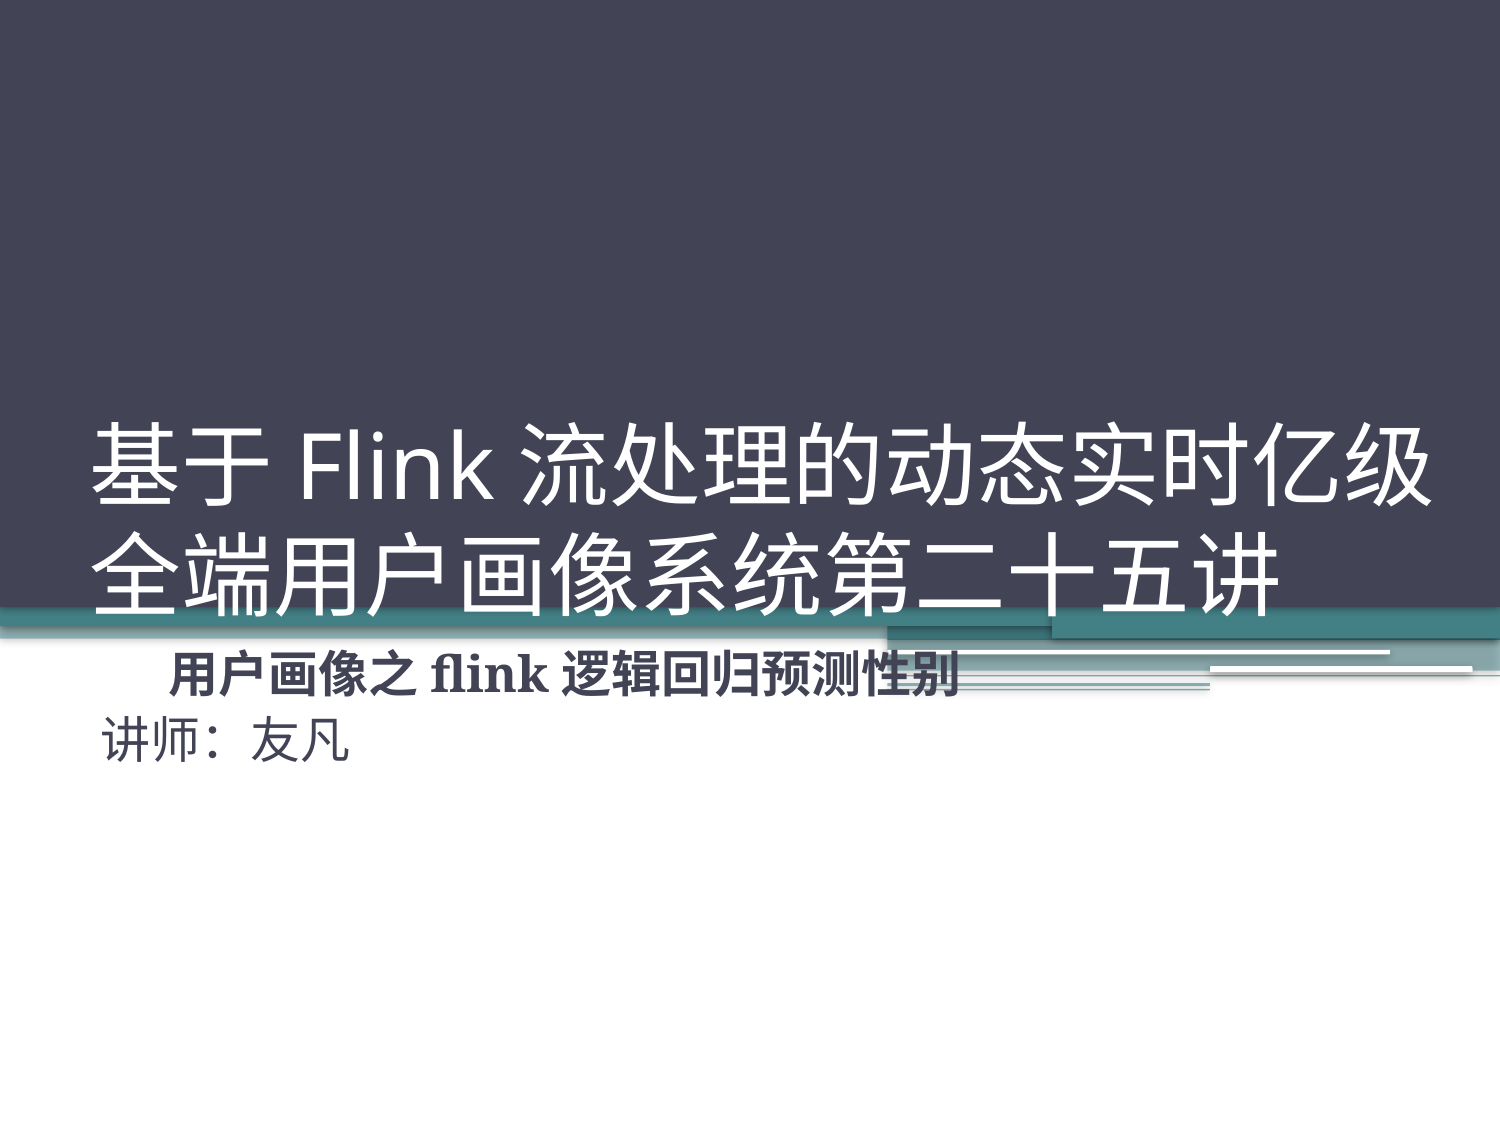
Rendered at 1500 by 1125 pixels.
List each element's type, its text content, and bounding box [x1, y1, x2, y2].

title 基于Flink流处理的动态实时亿级全端用户画像系统第二十五讲 [75, 394, 1463, 635]
subtitle 用户画像之flink逻辑回归预测性别 讲师：友凡 [75, 635, 1500, 923]
